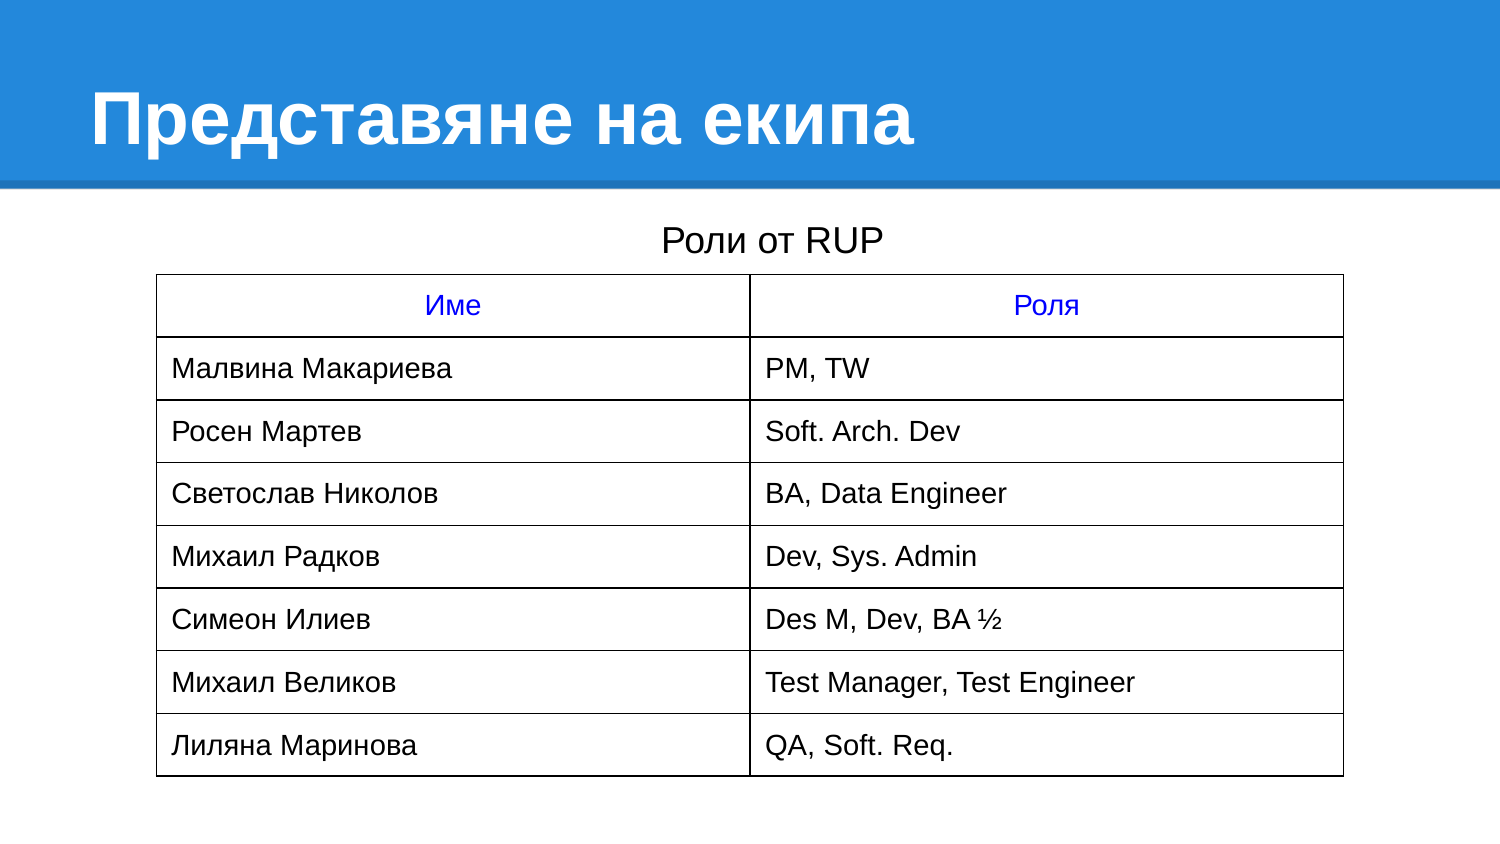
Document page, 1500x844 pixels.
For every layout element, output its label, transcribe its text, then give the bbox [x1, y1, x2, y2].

table_cell Soft. Arch. Dev [751, 401, 1343, 462]
table_cell Dev, Sys. Admin [751, 526, 1343, 587]
table_cell Малвина Макариева [157, 338, 749, 399]
title Представяне на екипа [75, 33, 1425, 175]
table_header Роля [751, 275, 1343, 336]
table_cell Светослав Николов [157, 463, 749, 525]
table_cell PM, TW [751, 338, 1343, 399]
table_cell BA, Data Engineer [751, 463, 1343, 525]
table_cell Test Manager, Test Engineer [751, 651, 1343, 713]
table_cell Росен Мартев [157, 401, 749, 462]
table_cell Лиляна Маринова [157, 714, 749, 775]
table_header Име [157, 275, 749, 336]
table_cell Симеон Илиев [157, 589, 749, 650]
table_cell Des M, Dev, BA ½ [751, 589, 1343, 650]
table_cell Михаил Радков [157, 526, 749, 587]
text_box Роли от RUP [646, 200, 905, 248]
table_cell Михаил Великов [157, 651, 749, 713]
table_cell QA, Soft. Req. [751, 714, 1343, 775]
